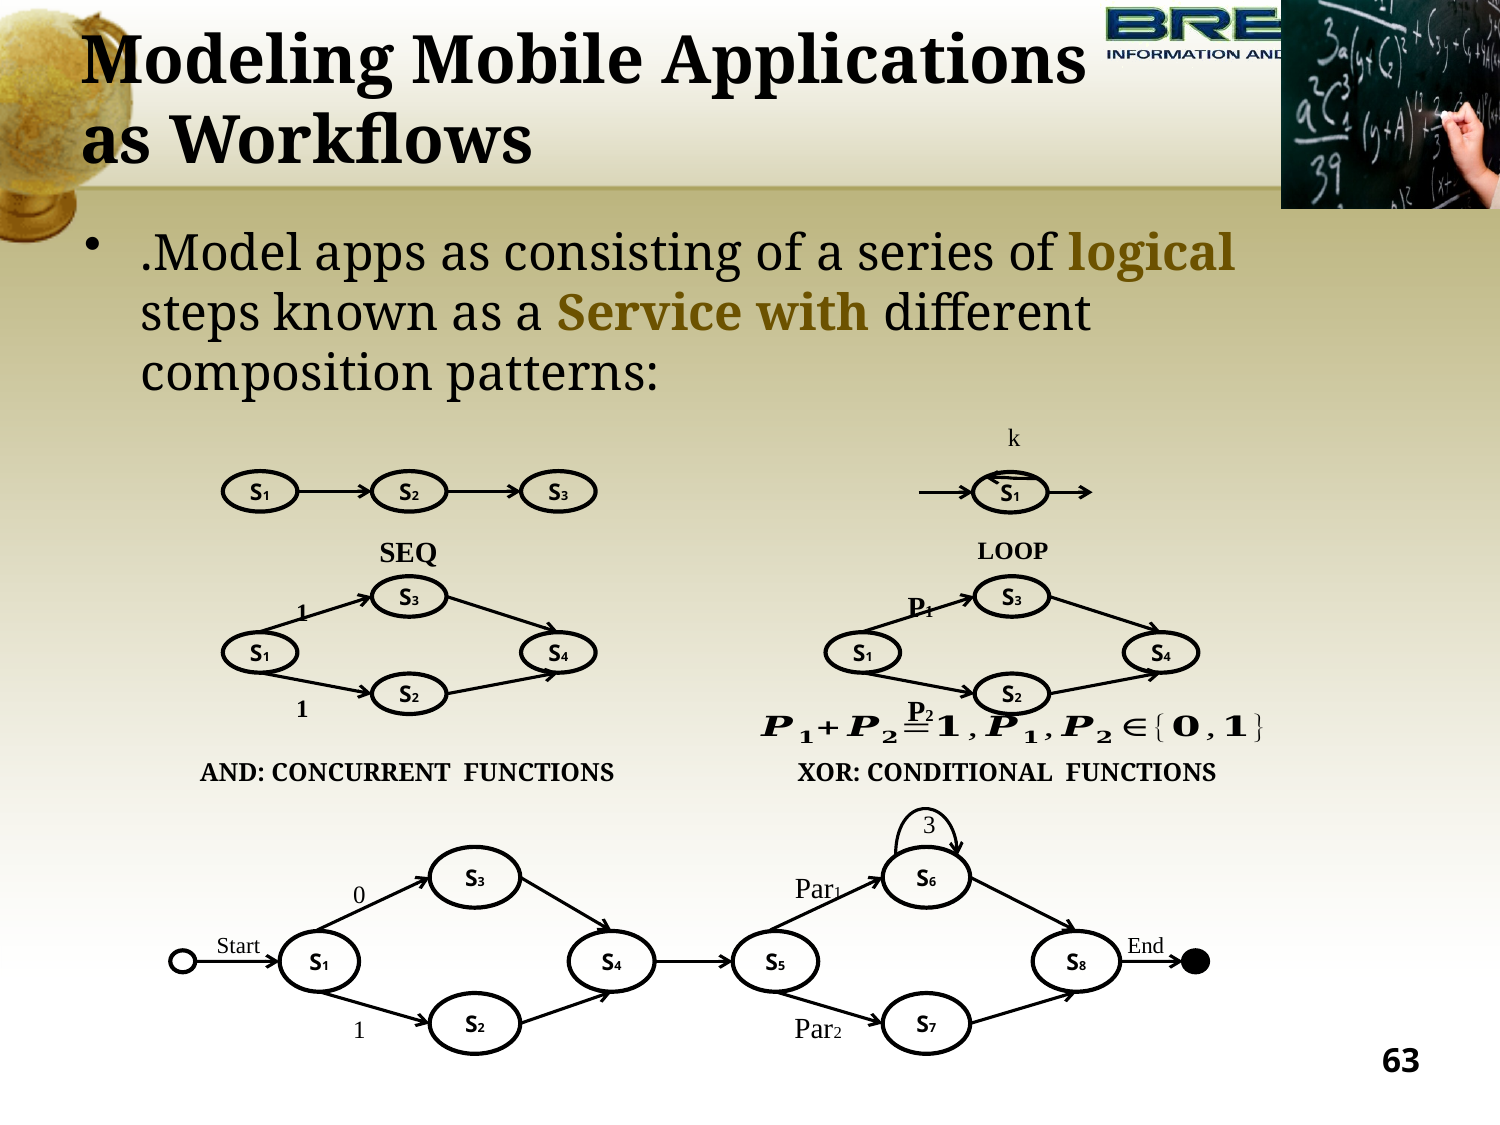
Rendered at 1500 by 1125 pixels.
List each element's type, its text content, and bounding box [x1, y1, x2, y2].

title Modeling Mobile Applications as Workflows [64, 42, 1276, 185]
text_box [169, 801, 1209, 1055]
picture [0, 0, 1500, 1125]
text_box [197, 413, 1270, 784]
list .Model apps as consisting of a series of logical steps known as a Service with different composition patterns: [69, 212, 1282, 445]
slide_number 63 [1122, 1034, 1436, 1093]
